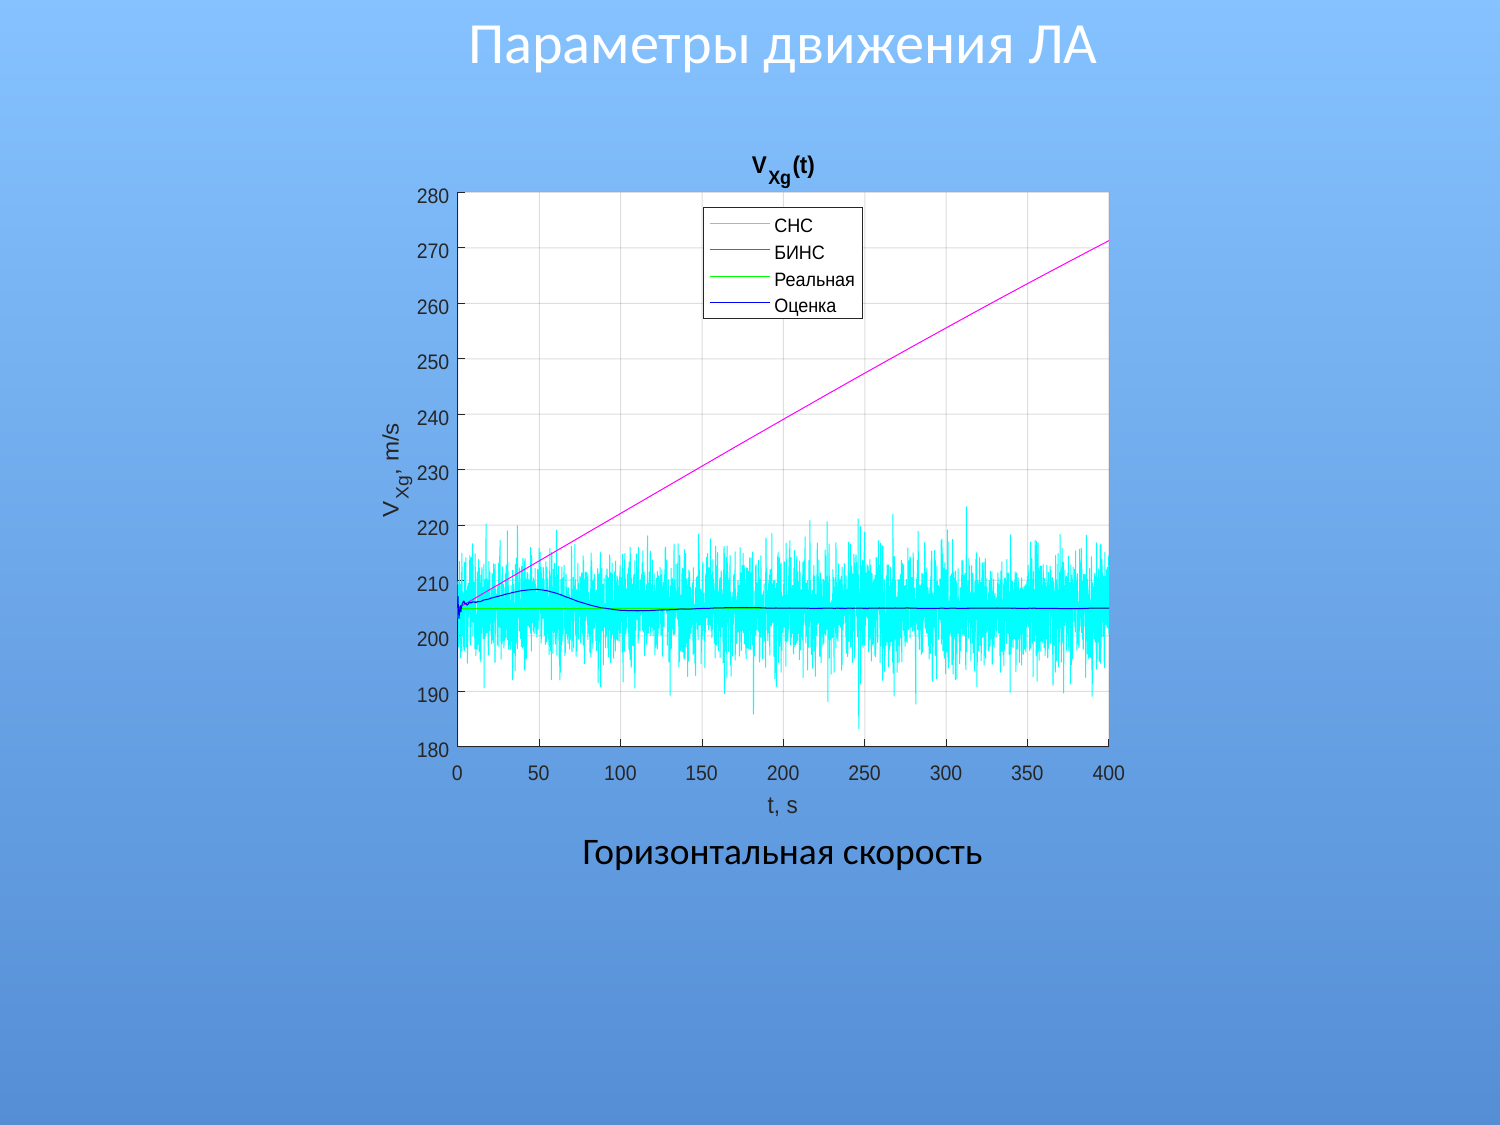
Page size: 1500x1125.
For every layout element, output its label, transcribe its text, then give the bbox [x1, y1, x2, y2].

text_box Горизонтальная скорость [567, 828, 998, 880]
picture [348, 142, 1188, 820]
text_box [0, 0, 1500, 75]
title Параметры движения ЛА [292, 6, 1274, 75]
